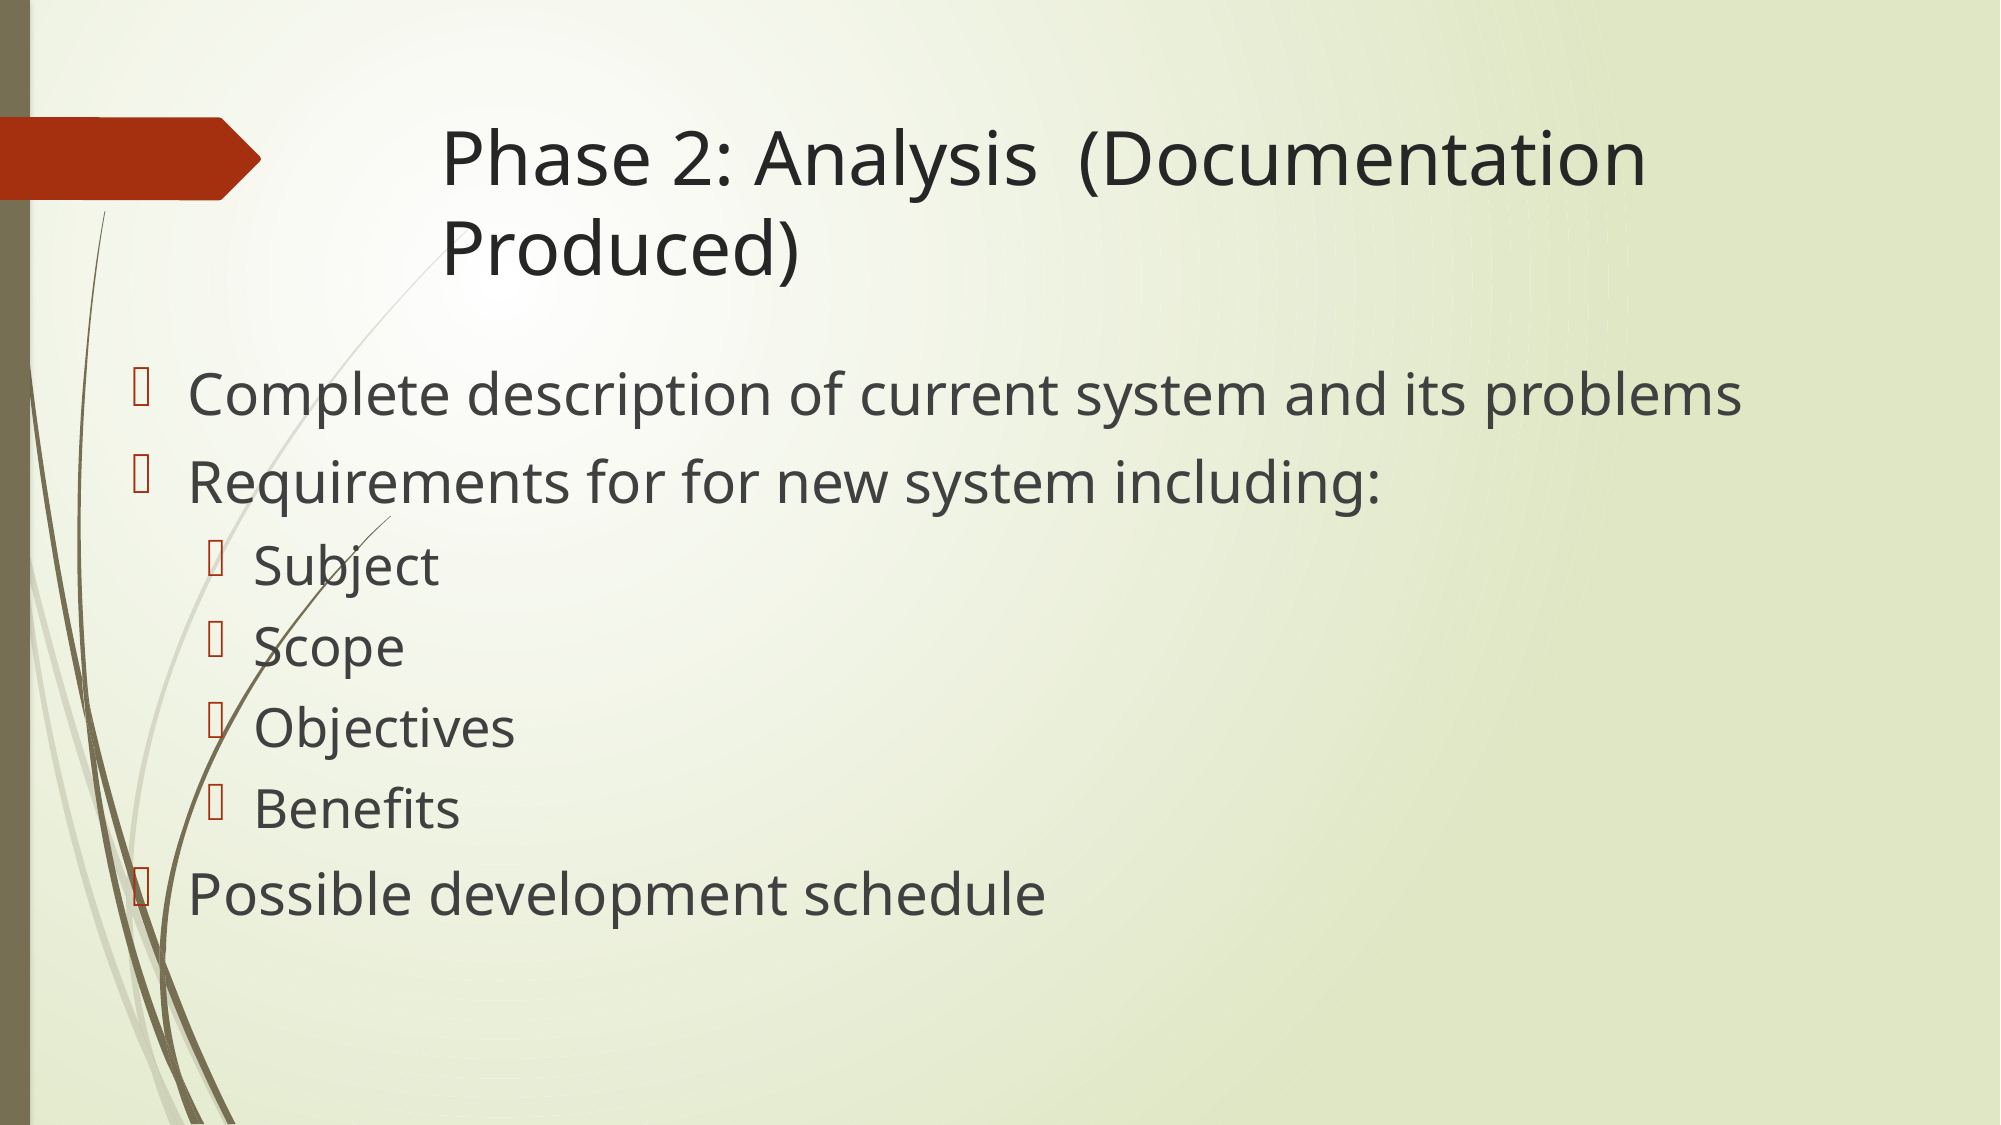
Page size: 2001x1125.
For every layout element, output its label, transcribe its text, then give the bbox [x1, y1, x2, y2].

title Phase 2: Analysis (Documentation Produced) [425, 102, 1888, 313]
list Complete description of current system and its problems Requirements for for new system including: Subject Scope Objectives Benefits Possible development schedule [116, 350, 1917, 1125]
